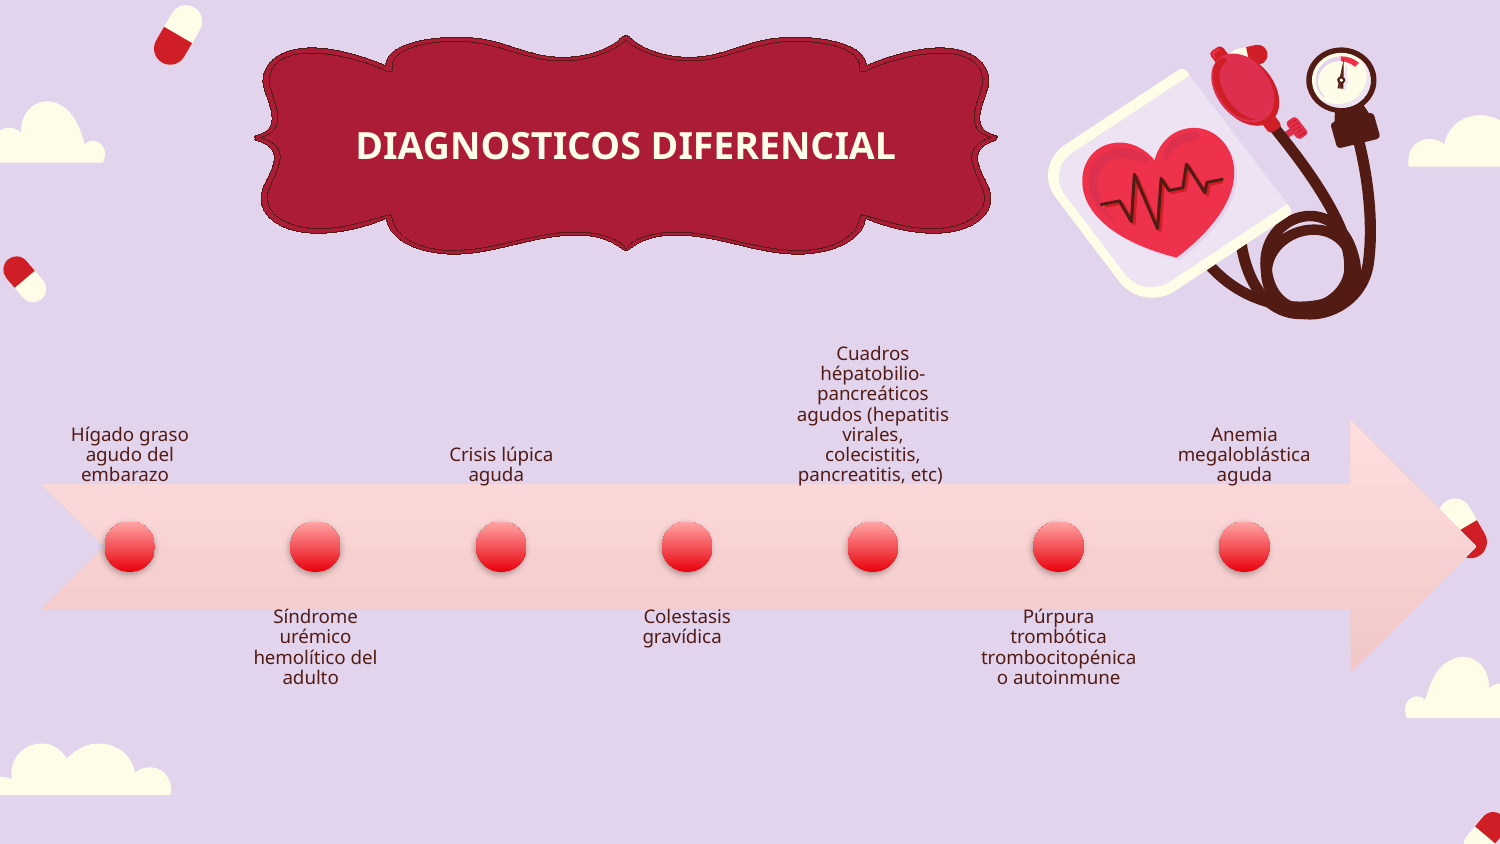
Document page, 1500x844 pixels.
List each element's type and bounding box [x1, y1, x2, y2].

text_box [1042, 46, 1381, 320]
text_box [41, 294, 1477, 800]
text_box [253, 35, 999, 255]
